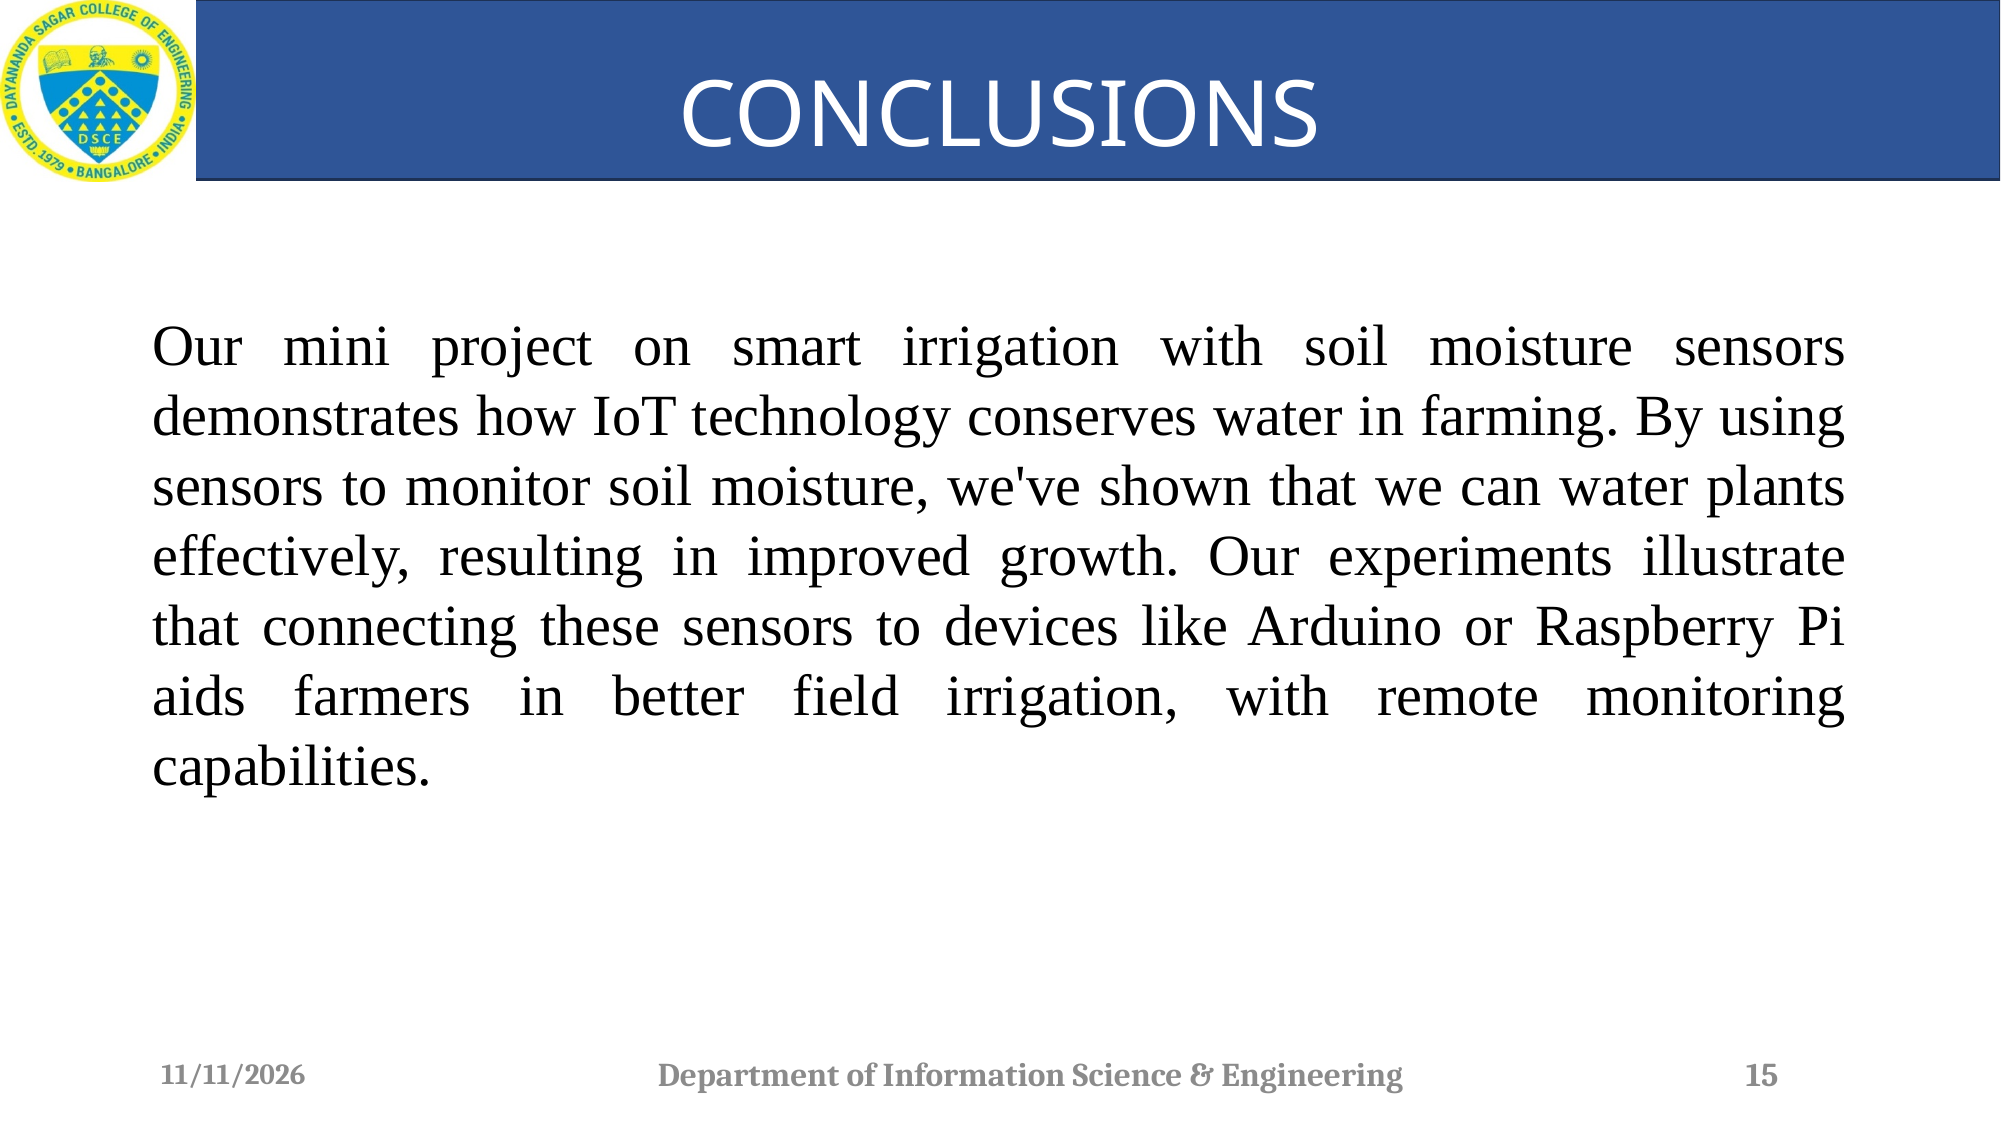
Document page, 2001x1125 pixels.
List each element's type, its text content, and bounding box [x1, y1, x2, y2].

picture [96, 112, 105, 119]
footer Department of Information Science & Engineering [610, 1042, 1452, 1103]
picture [0, 0, 196, 182]
picture [79, 124, 88, 144]
picture [111, 111, 121, 119]
slide_number 15 [1537, 1042, 1988, 1103]
title CONCLUSIONS [137, 59, 1863, 278]
picture [96, 123, 105, 131]
picture [96, 99, 105, 107]
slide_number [8, 1042, 459, 1103]
picture [79, 111, 88, 119]
list Our mini project on smart irrigation with soil moisture sensors demonstrates how IoT technology conserves water in farming. By using sensors to monitor soil moisture, we've shown that we can water plants effectively, resulting in improved growth. Our experiments illustrate that connecting these sensors to devices like Arduino or Raspberry Pi aids farmers in better field irrigation, with remote monitoring capabilities. [137, 299, 1863, 1014]
